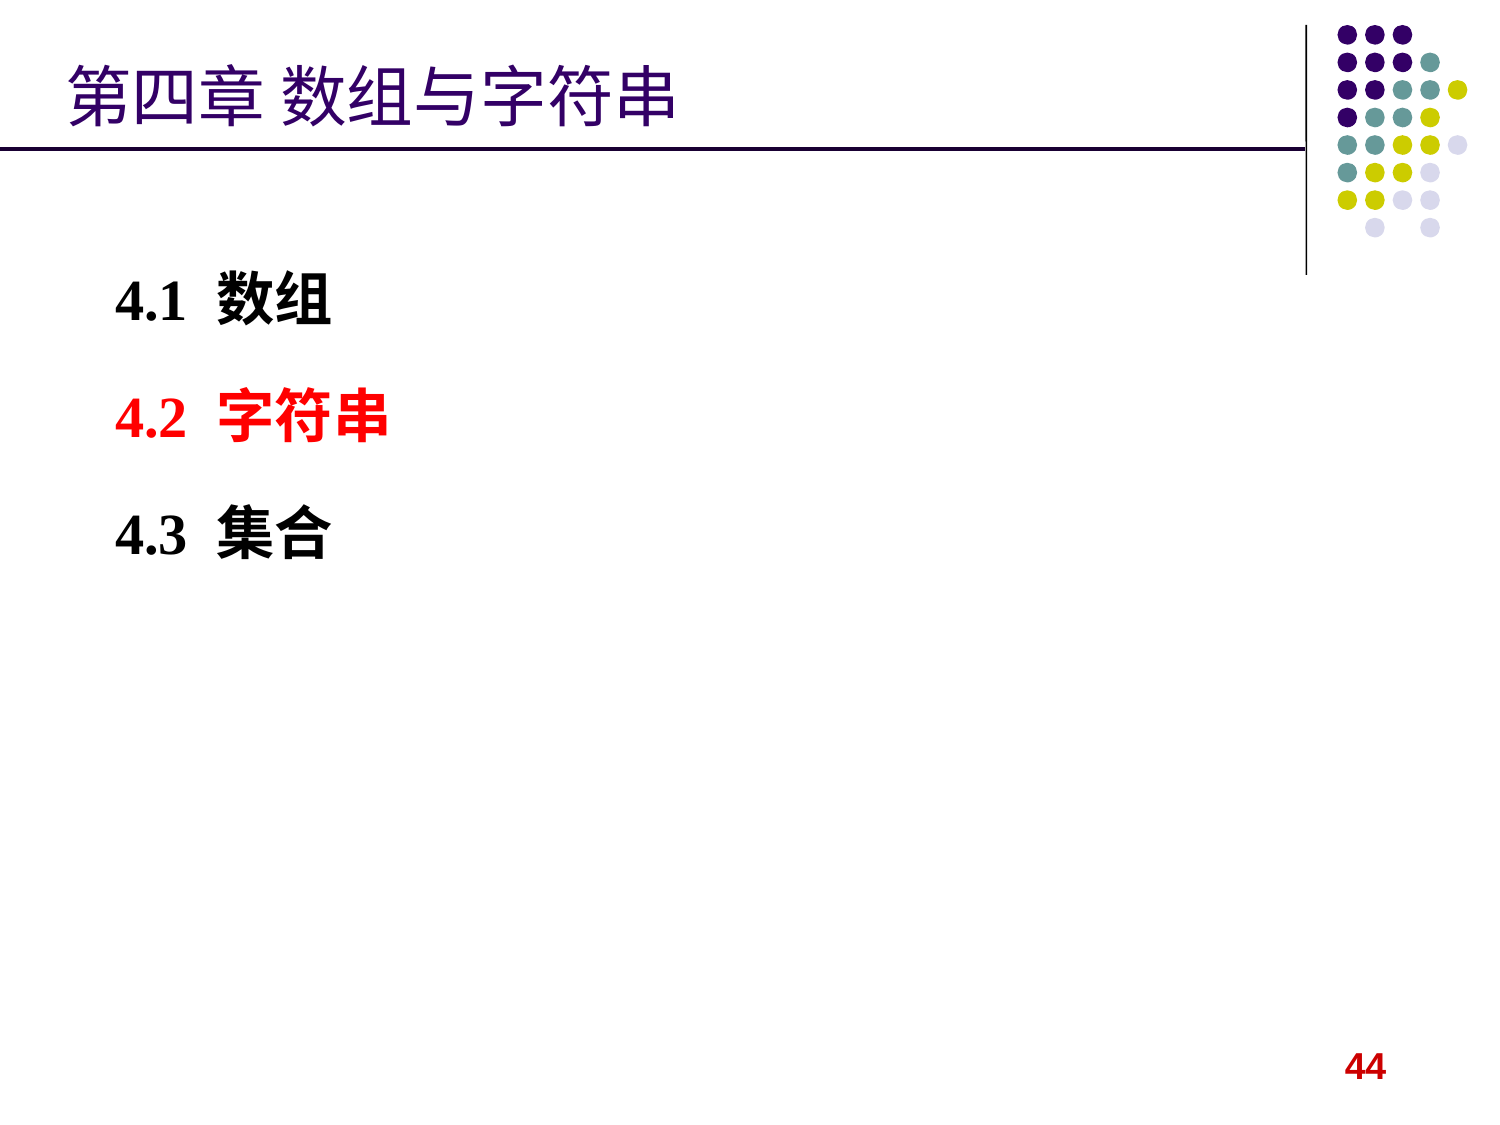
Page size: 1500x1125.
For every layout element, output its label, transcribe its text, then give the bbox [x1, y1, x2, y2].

title 第四章 数组与字符串 [50, 54, 1175, 143]
list 4.1 数组 4.2 字符串 4.3 集合 [100, 220, 1326, 1083]
